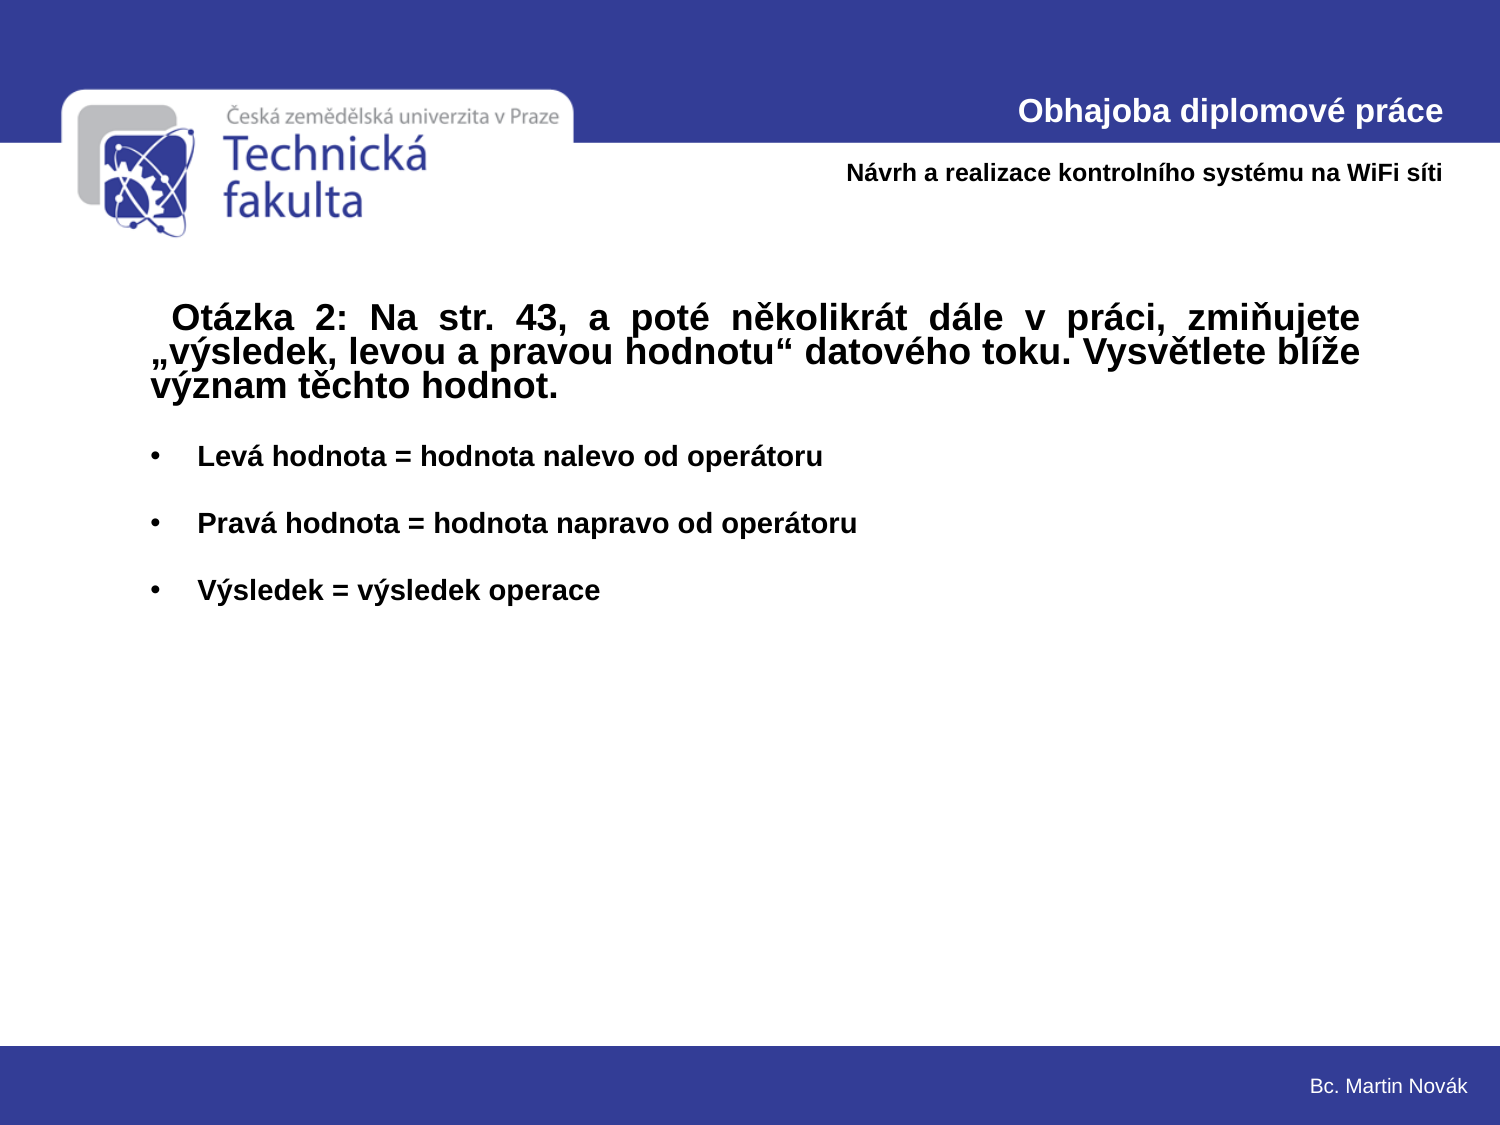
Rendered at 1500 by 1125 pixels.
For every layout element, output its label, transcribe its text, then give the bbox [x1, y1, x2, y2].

picture [0, 1046, 1500, 1125]
text_box Otázka 2: Na str. 43, a poté několikrát dále v práci, zmiňujete „výsledek, levou a pravou hodnotu“ datového toku. Vysvětlete blíže význam těchto hodnot. Levá hodnota = hodnota nalevo od operátoru Pravá hodnota = hodnota napravo od operátoru Výsledek = výsledek operace [135, 308, 1376, 656]
picture [0, 0, 1500, 308]
